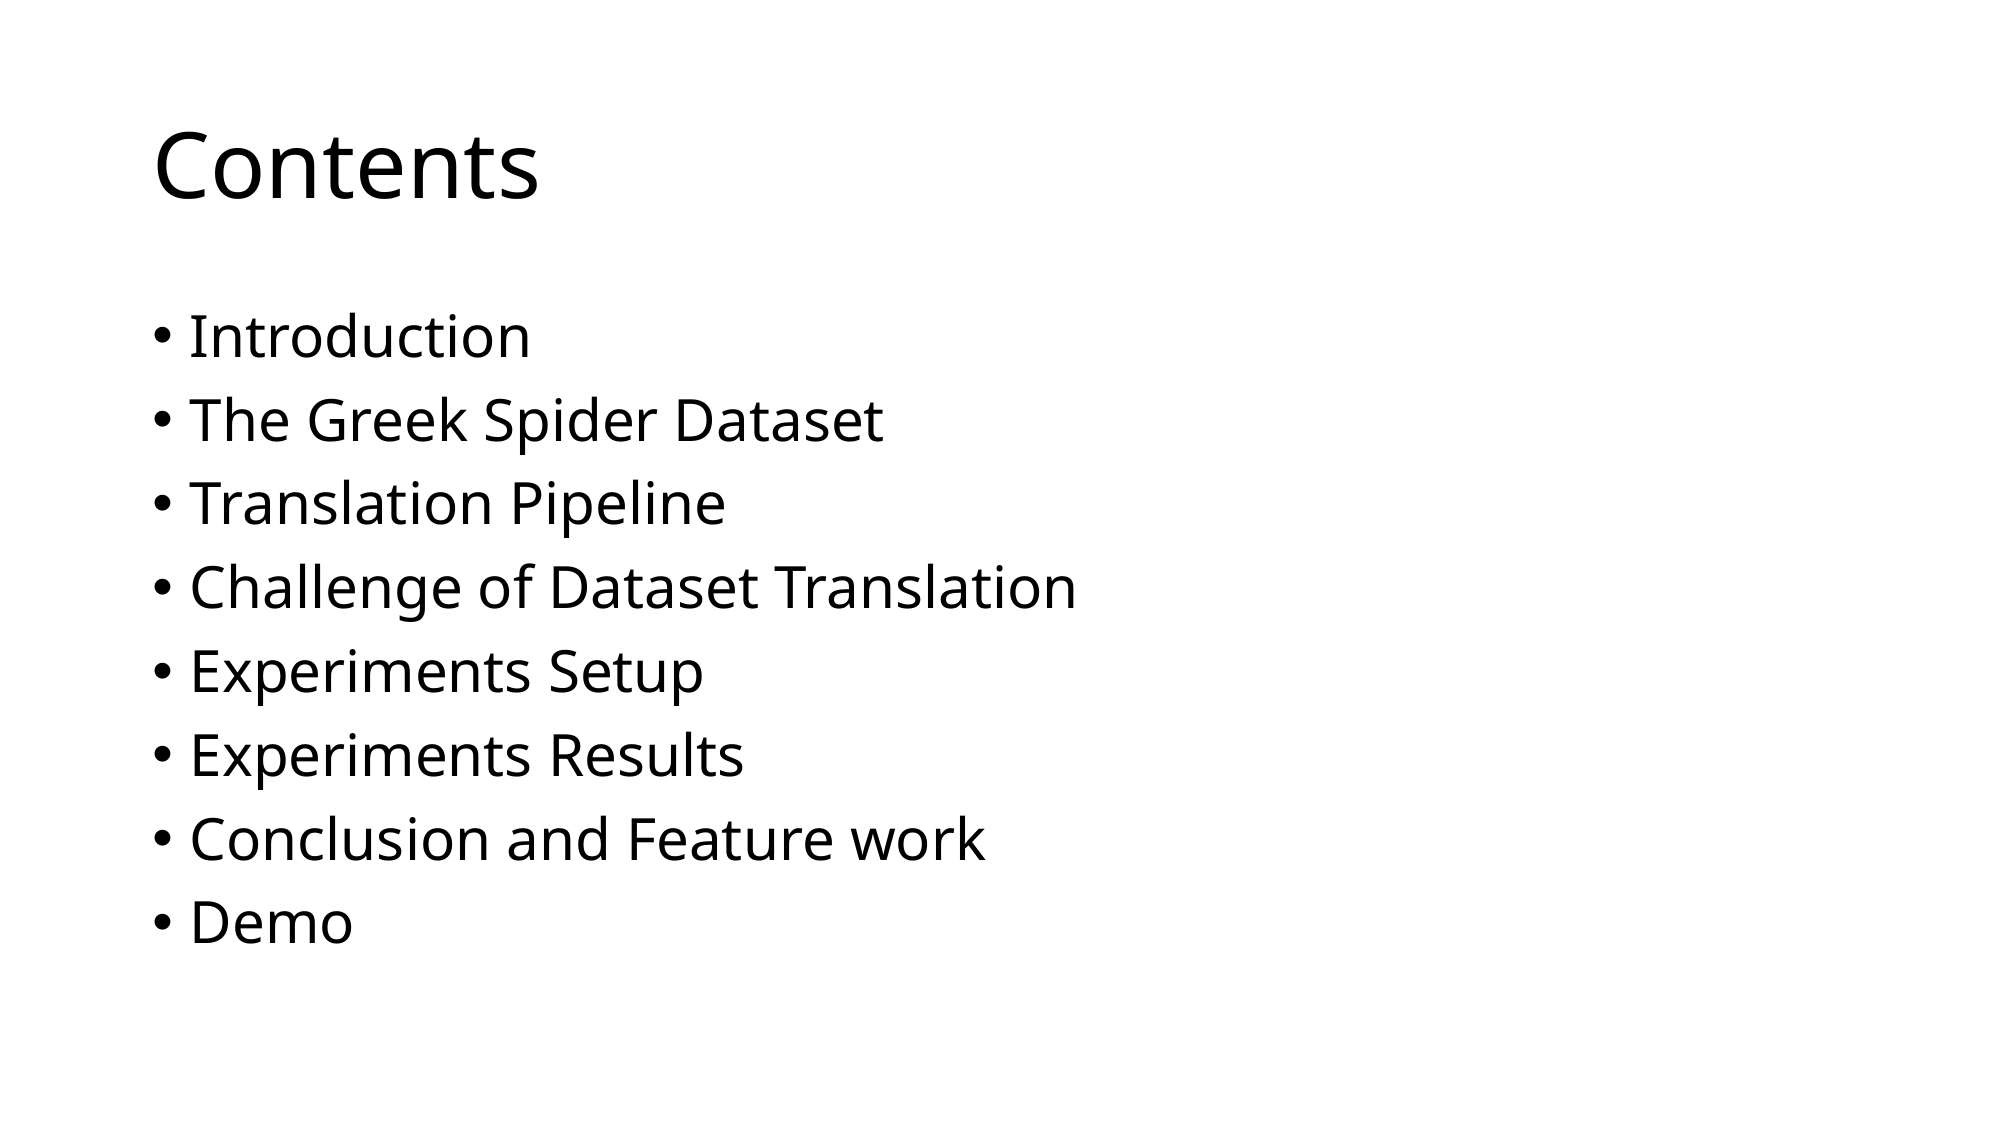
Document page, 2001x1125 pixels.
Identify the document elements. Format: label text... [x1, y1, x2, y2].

title Contents [137, 59, 1863, 278]
list Introduction The Greek Spider Dataset Translation Pipeline Challenge of Dataset Translation Experiments Setup Experiments Results Conclusion and Feature work Demo [137, 299, 1863, 1014]
